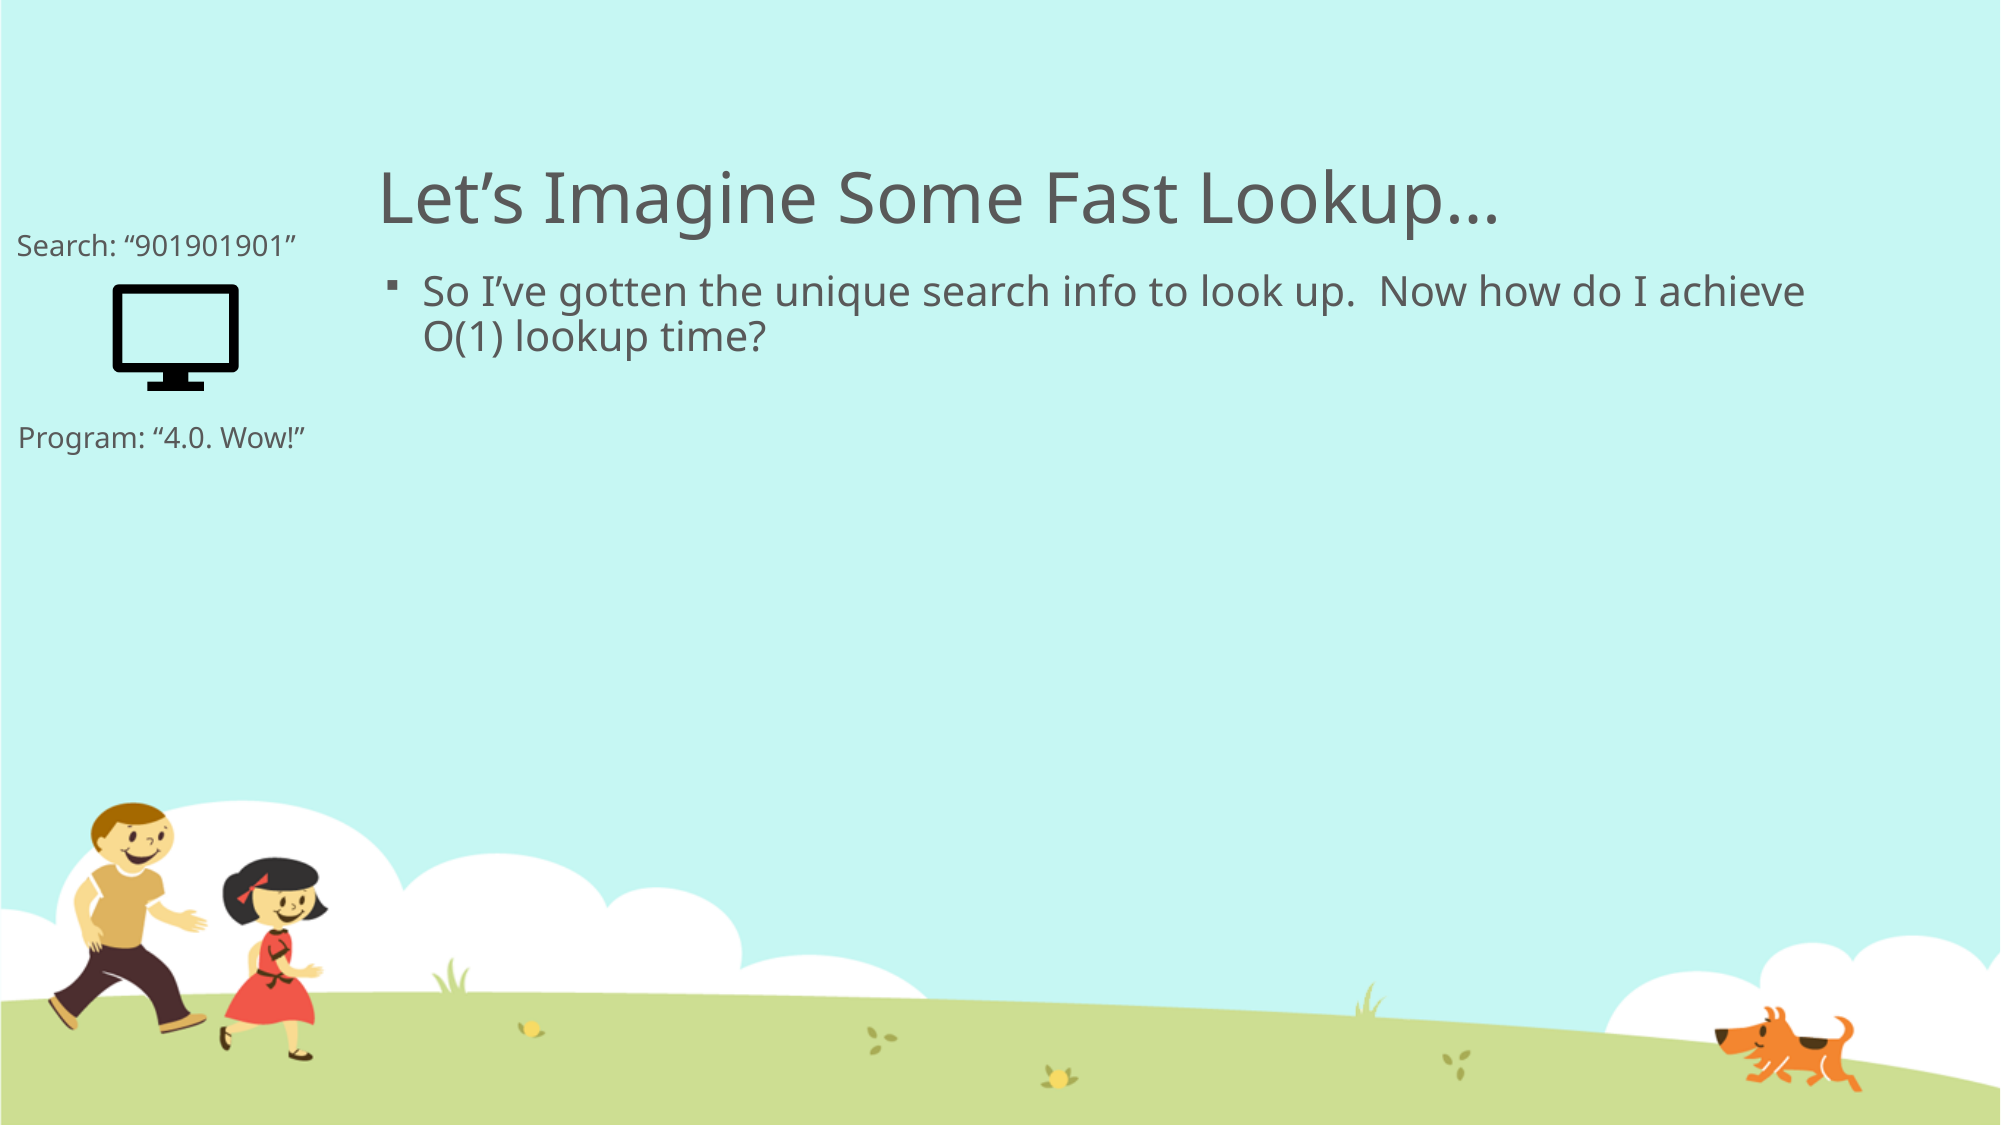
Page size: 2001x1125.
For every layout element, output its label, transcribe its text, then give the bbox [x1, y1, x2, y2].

text_box Program: “4.0. Wow!” [3, 412, 393, 463]
title Let’s Imagine Some Fast Lookup… [362, 50, 1900, 247]
list So I’ve gotten the unique search info to look up. Now how do I achieve O(1) lookup time? [362, 262, 1900, 938]
text_box Search: “901901901” [1, 219, 312, 270]
picture [0, 0, 2001, 1125]
